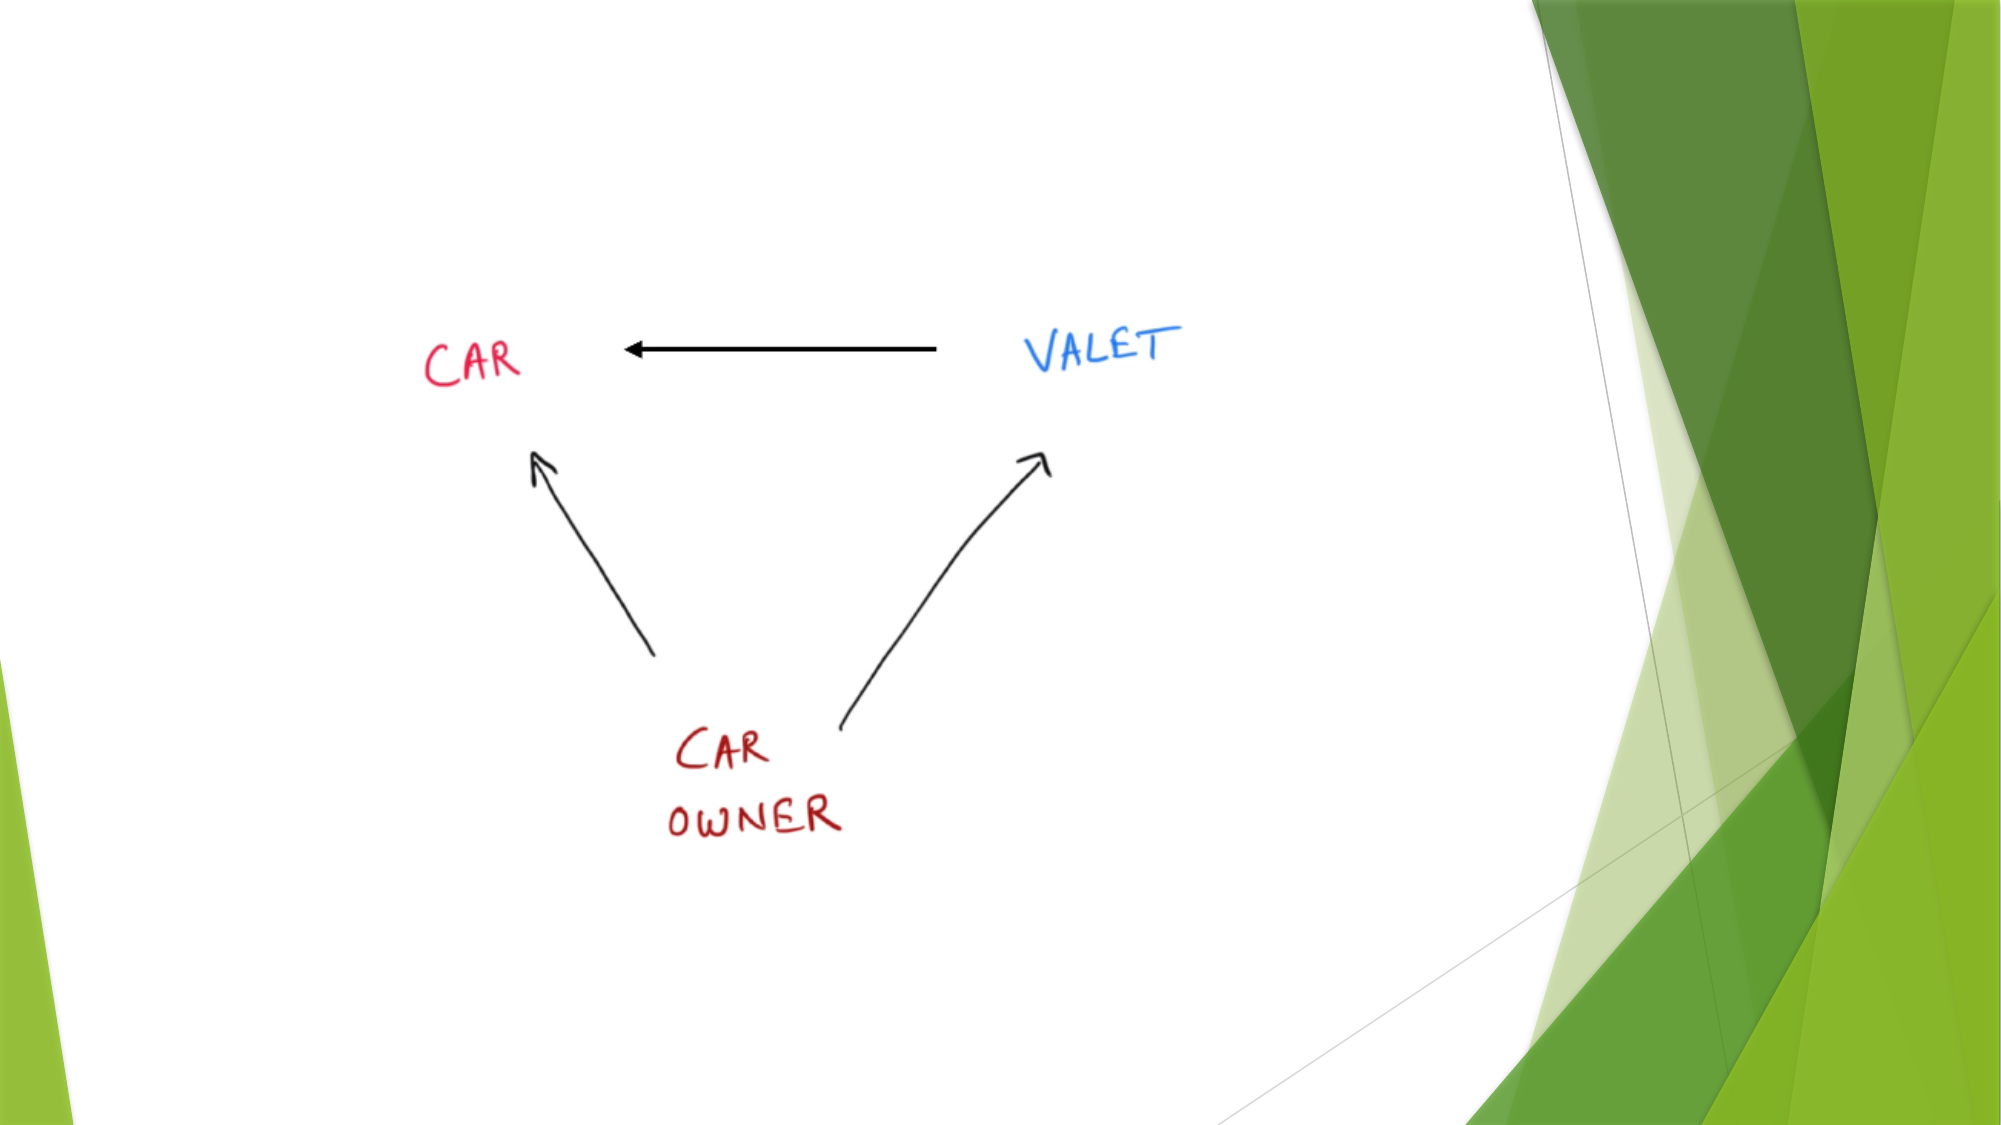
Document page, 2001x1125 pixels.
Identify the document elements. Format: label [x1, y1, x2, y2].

list [308, 274, 1247, 913]
